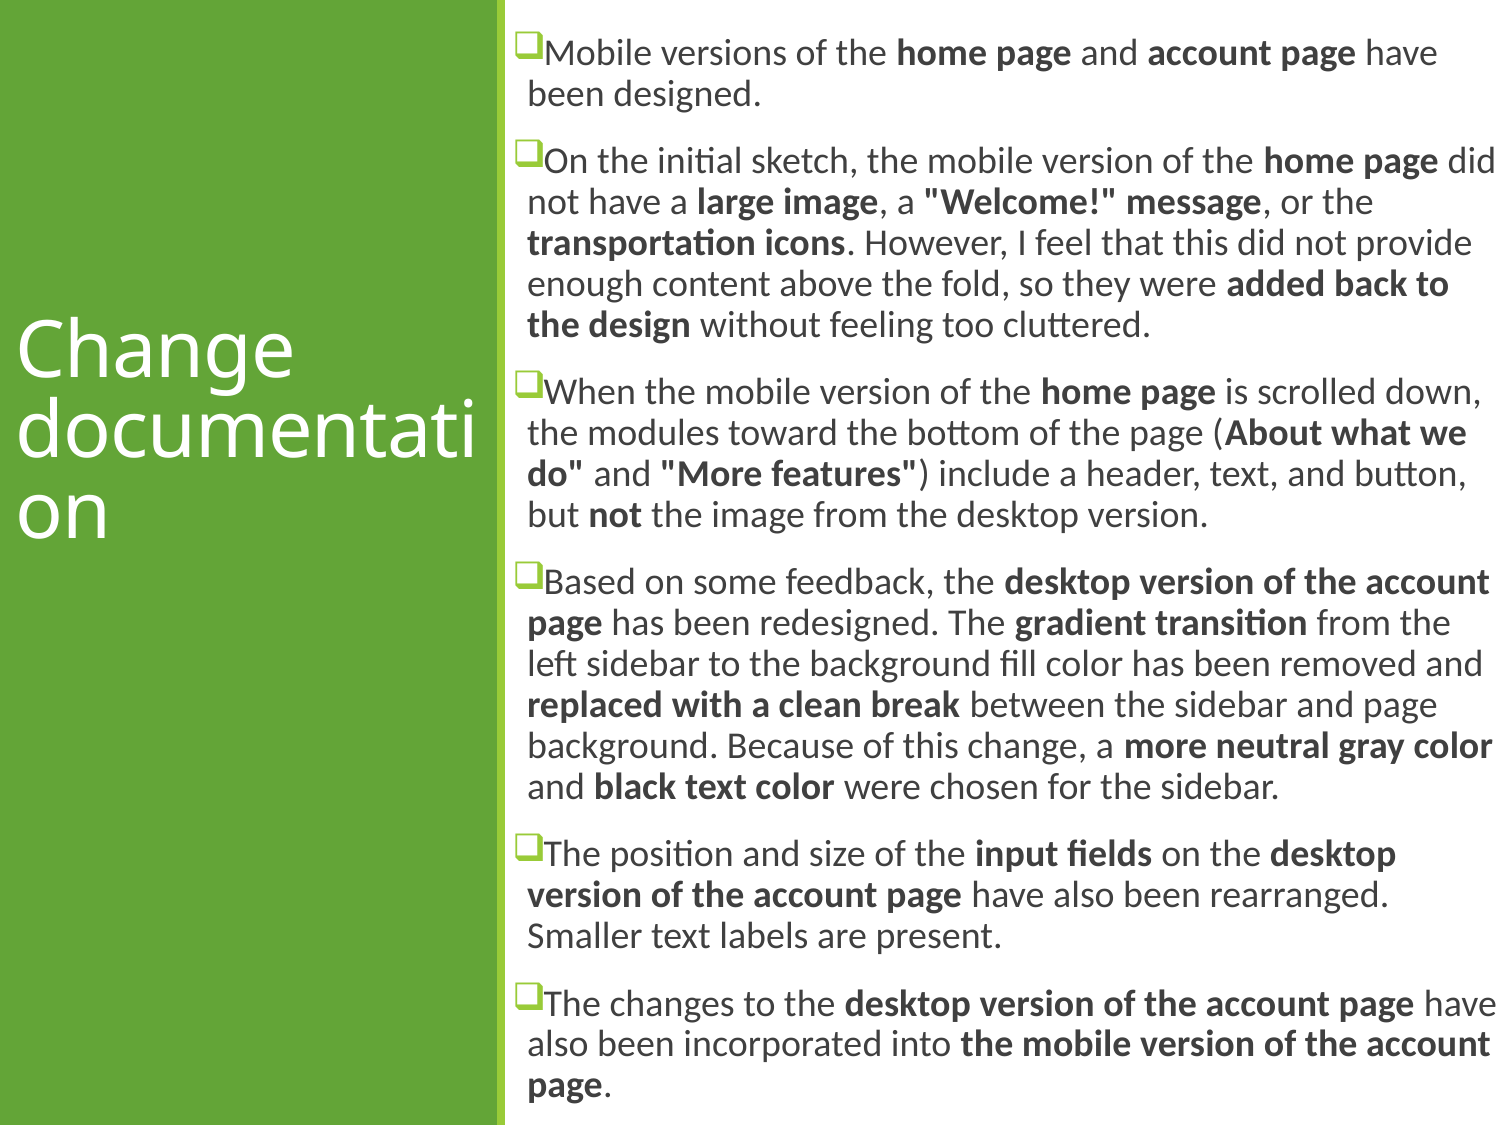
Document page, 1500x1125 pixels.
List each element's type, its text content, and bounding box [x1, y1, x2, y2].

title Change documentation [0, 97, 512, 563]
list Mobile versions of the home page and account page have been designed. On the initial sketch, the mobile version of the home page did not have a large image, a "Welcome!" message, or the transportation icons. However, I feel that this did not provide enough content above the fold, so they were added back to the design without feeling too cluttered. When the mobile version of the home page is scrolled down, the modules toward the bottom of the page (About what we do" and "More features") include a header, text, and button, but not the image from the desktop version. Based on some feedback, the desktop version of the account page has been redesigned. The gradient transition from the left sidebar to the background fill color has been removed and replaced with a clean break between the sidebar and page background. Because of this change, a more neutral gray color and black text color were chosen for the sidebar. The position and size of the input fields on the desktop version of the account page have also been rearranged. Smaller text labels are present. The changes to the desktop version of the account page have also been incorporated into the mobile version of the account page. [512, 24, 1500, 1125]
